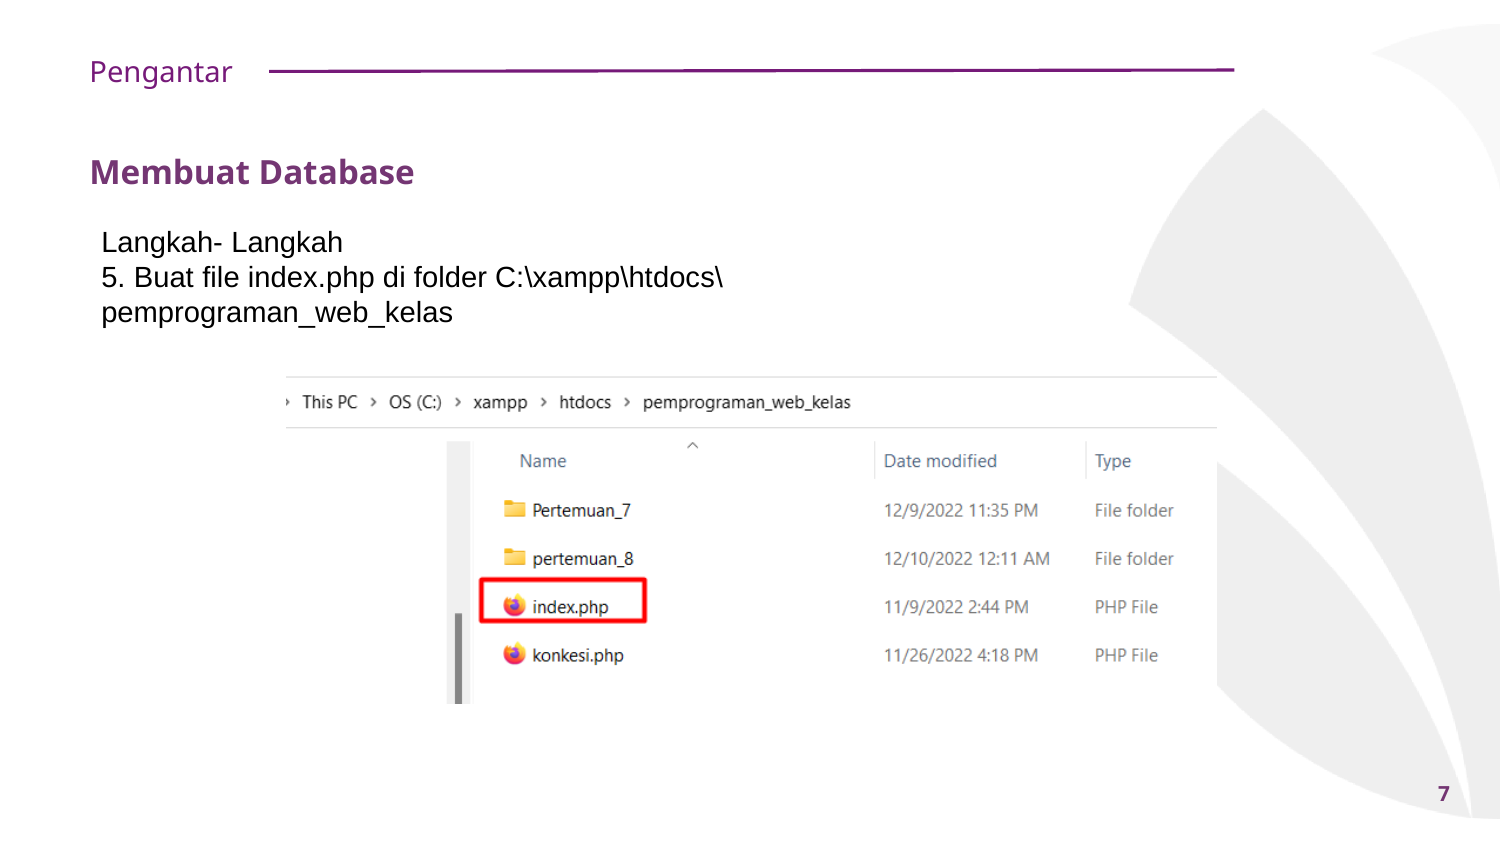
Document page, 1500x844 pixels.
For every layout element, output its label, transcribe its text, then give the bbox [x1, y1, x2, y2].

text_box Membuat Database [74, 122, 1105, 214]
text_box Langkah- Langkah 5. Buat file index.php di folder C:\xampp\htdocs\pemprograman_web_kelas [86, 215, 837, 371]
picture [286, 24, 1500, 819]
text_box Pengantar [74, 23, 485, 118]
